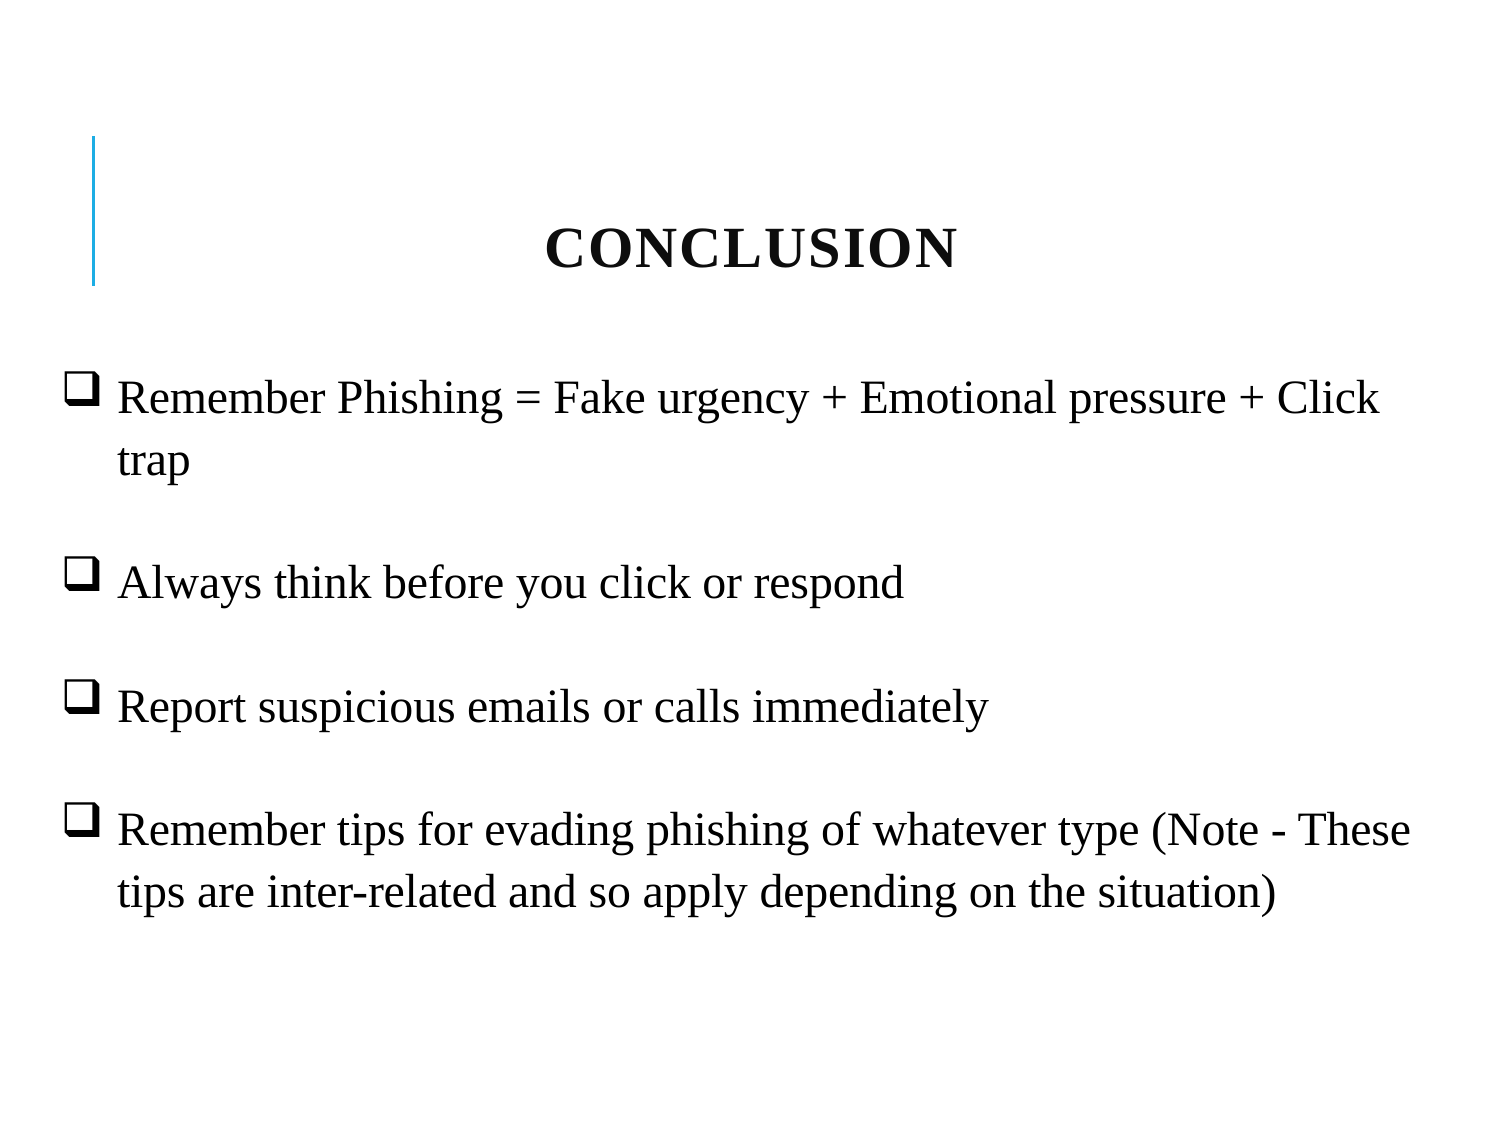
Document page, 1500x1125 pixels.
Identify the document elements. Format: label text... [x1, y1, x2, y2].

title CONCLUSION [137, 148, 1363, 299]
text_box Remember Phishing = Fake urgency + Emotional pressure + Click trap Always think before you click or respond Report suspicious emails or calls immediately Remember tips for evading phishing of whatever type (Note - These tips are inter-related and so apply depending on the situation) [58, 299, 1442, 1043]
